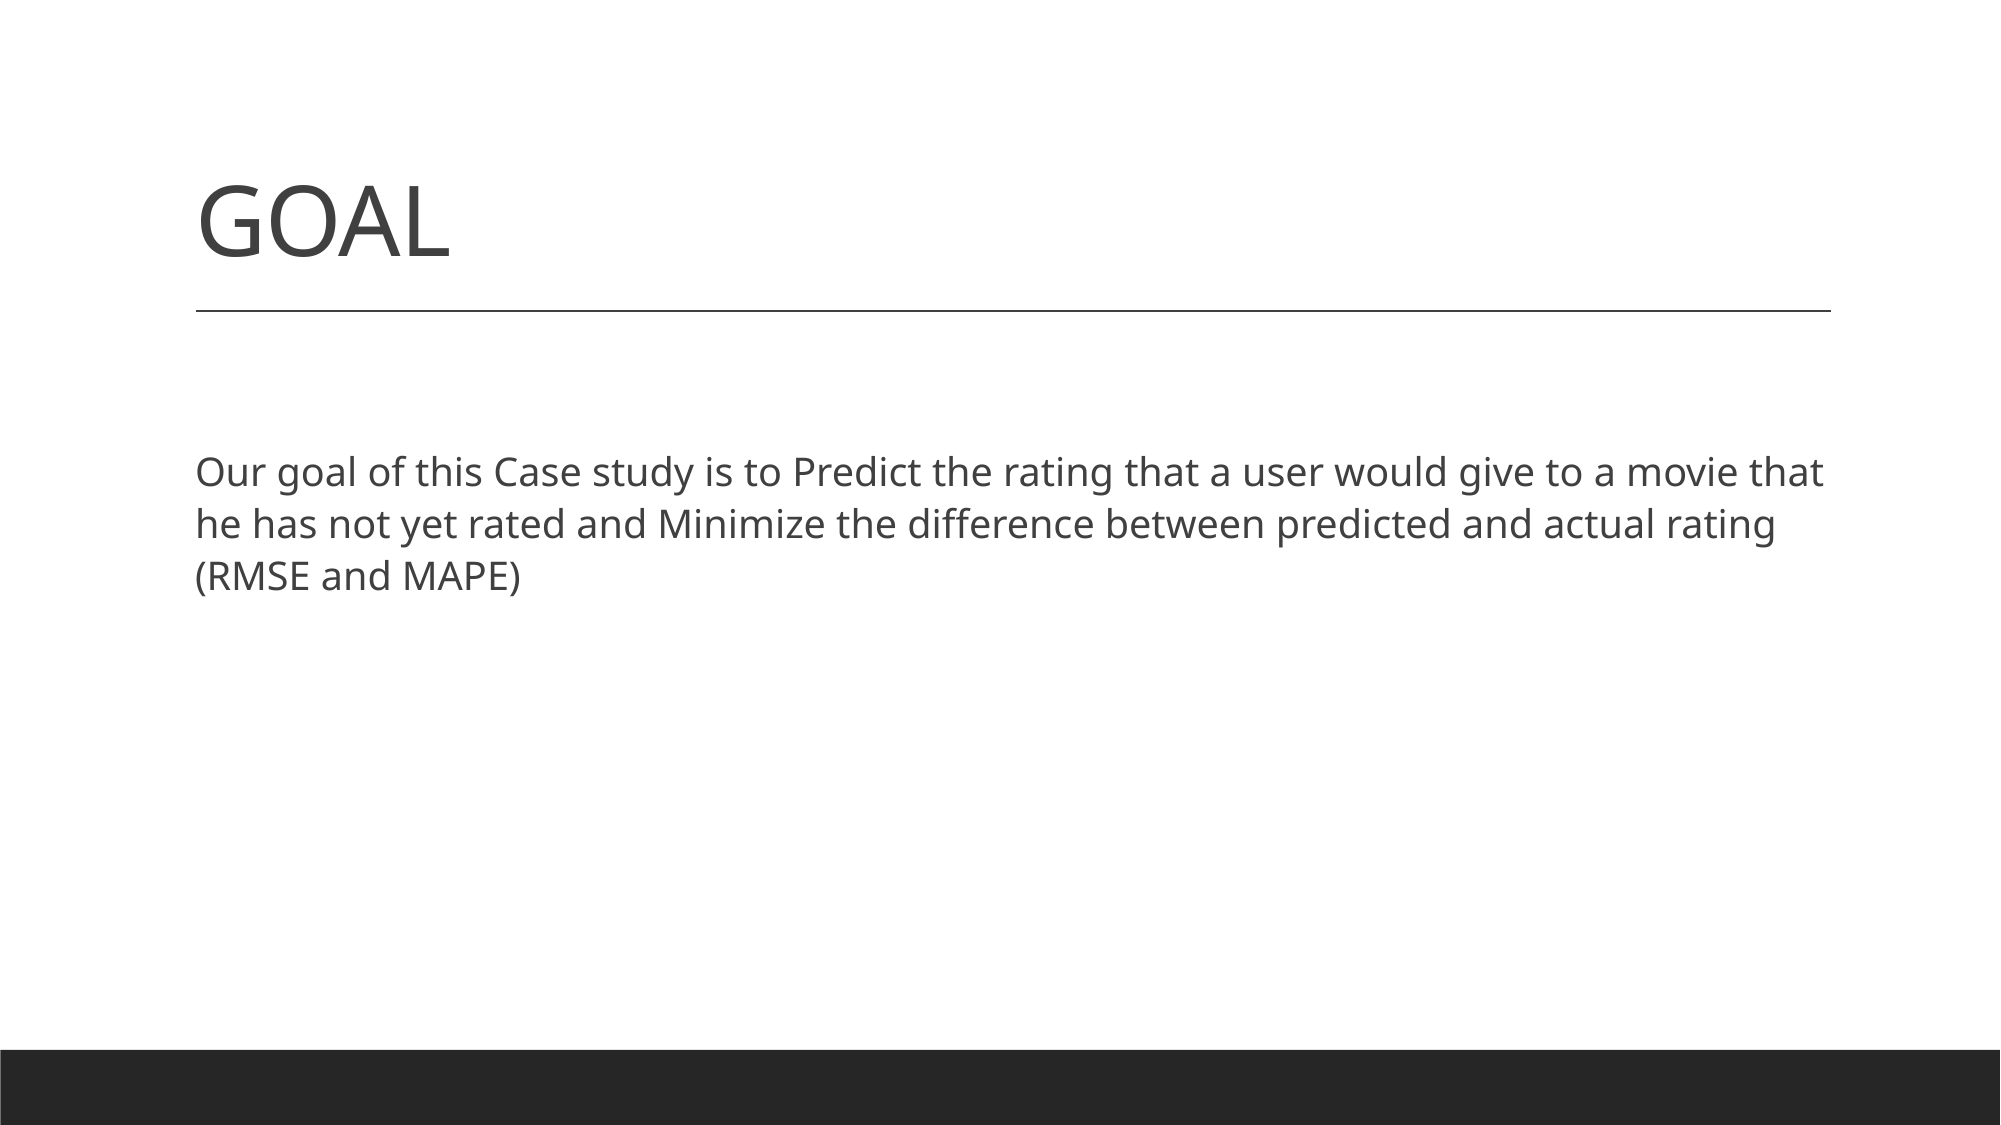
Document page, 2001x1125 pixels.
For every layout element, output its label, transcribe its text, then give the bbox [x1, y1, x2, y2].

list Our goal of this Case study is to Predict the rating that a user would give to a movie that he has not yet rated and Minimize the difference between predicted and actual rating (RMSE and MAPE) [180, 434, 1830, 804]
title GOAL [180, 47, 1830, 285]
